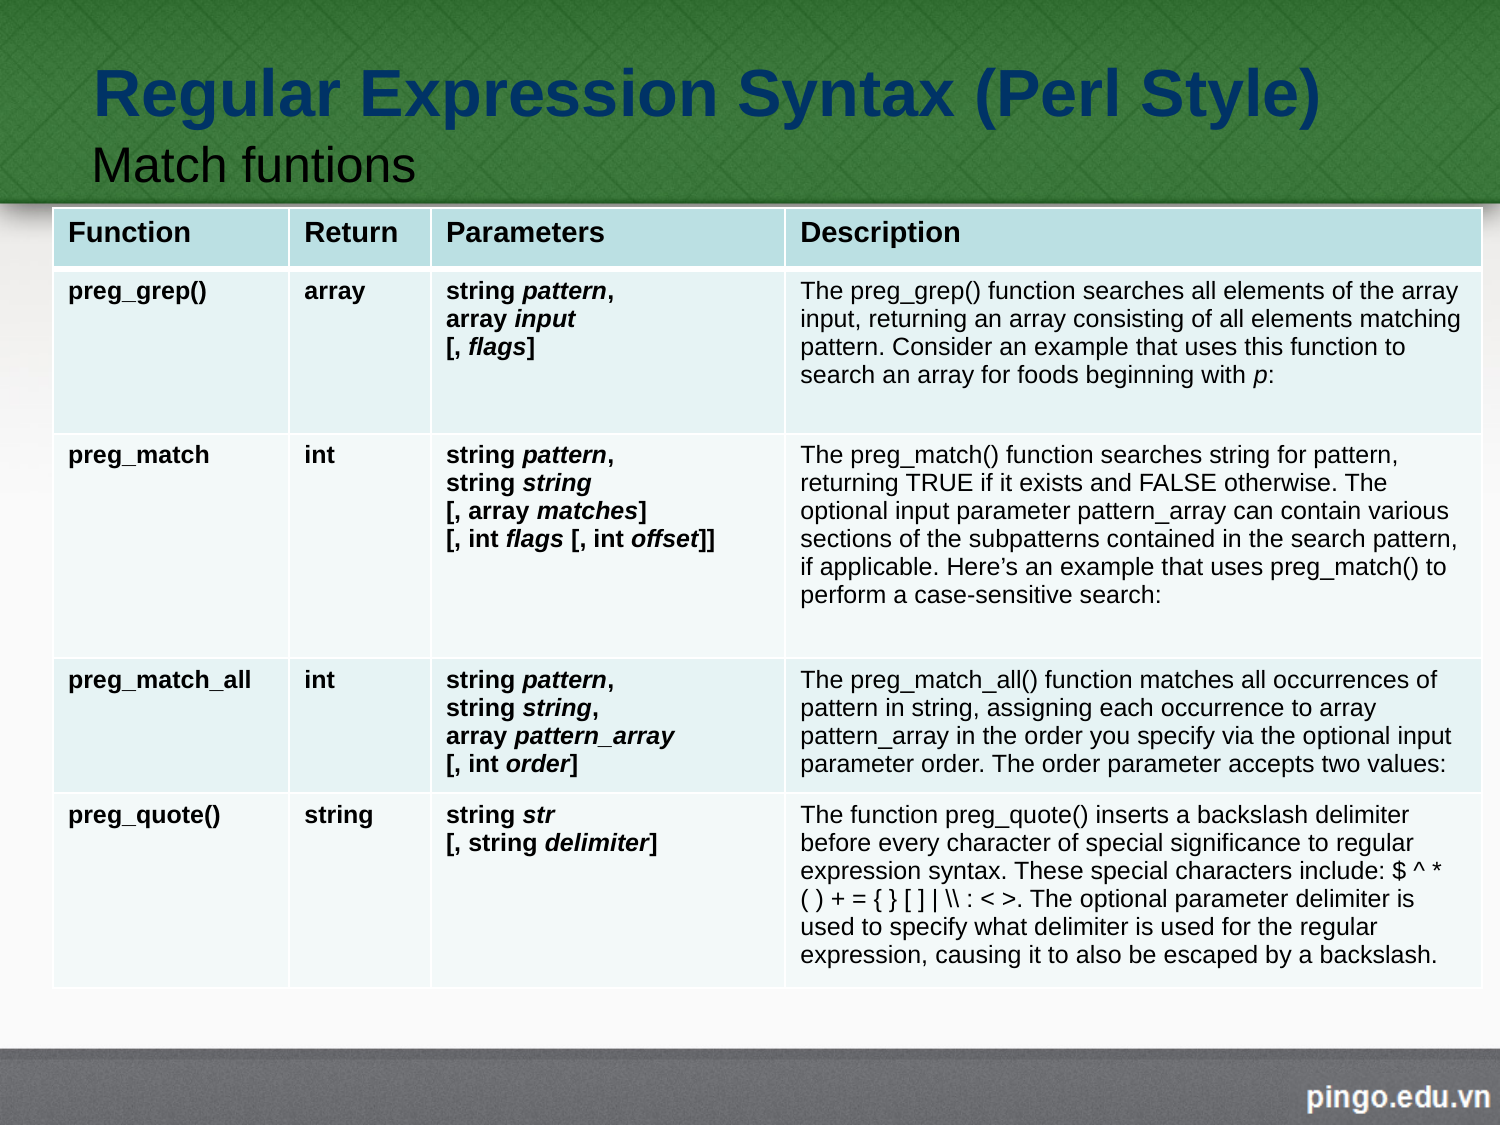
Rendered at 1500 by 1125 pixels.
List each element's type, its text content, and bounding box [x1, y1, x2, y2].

table_cell int [290, 435, 430, 657]
table_cell string [290, 794, 430, 987]
text_box Match funtions [76, 124, 432, 200]
text_box Regular Expression Syntax (Perl Style) [78, 42, 1338, 138]
table_header Return [290, 209, 430, 266]
table_cell The preg_match() function searches string for pattern, returning TRUE if it exists and FALSE otherwise. The optional input parameter pattern_array can contain various sections of the subpatterns contained in the search pattern, if applicable. Here’s an example that uses preg_match() to perform a case-sensitive search: [786, 435, 1481, 657]
table_cell The preg_grep() function searches all elements of the array input, returning an array consisting of all elements matching pattern. Consider an example that uses this function to search an array for foods beginning with p: [786, 272, 1481, 433]
picture [0, 0, 1500, 1125]
table_header Description [786, 209, 1481, 266]
table_cell The function preg_quote() inserts a backslash delimiter before every character of special significance to regular expression syntax. These special characters include: $ ^ * ( ) + = { } [ ] | \\ : < >. The optional parameter delimiter is used to specify what delimiter is used for the regular expression, causing it to also be escaped by a backslash. [786, 794, 1481, 987]
table_header Parameters [432, 209, 784, 266]
table_cell string pattern, string string [, array matches] [, int flags [, int offset]] [432, 435, 784, 657]
table_cell preg_match [54, 435, 288, 657]
table_cell The preg_match_all() function matches all occurrences of pattern in string, assigning each occurrence to array pattern_array in the order you specify via the optional input parameter order. The order parameter accepts two values: [786, 659, 1481, 792]
table_cell preg_quote() [54, 794, 288, 987]
table_header Function [54, 209, 288, 266]
table_cell preg_match_all [54, 659, 288, 792]
table_cell preg_grep() [54, 272, 288, 433]
table_cell string str [, string delimiter] [432, 794, 784, 987]
table_cell array [290, 272, 430, 433]
table_cell string pattern, string string, array pattern_array [, int order] [432, 659, 784, 792]
table_cell string pattern, array input [, flags] [432, 272, 784, 433]
table_cell int [290, 659, 430, 792]
